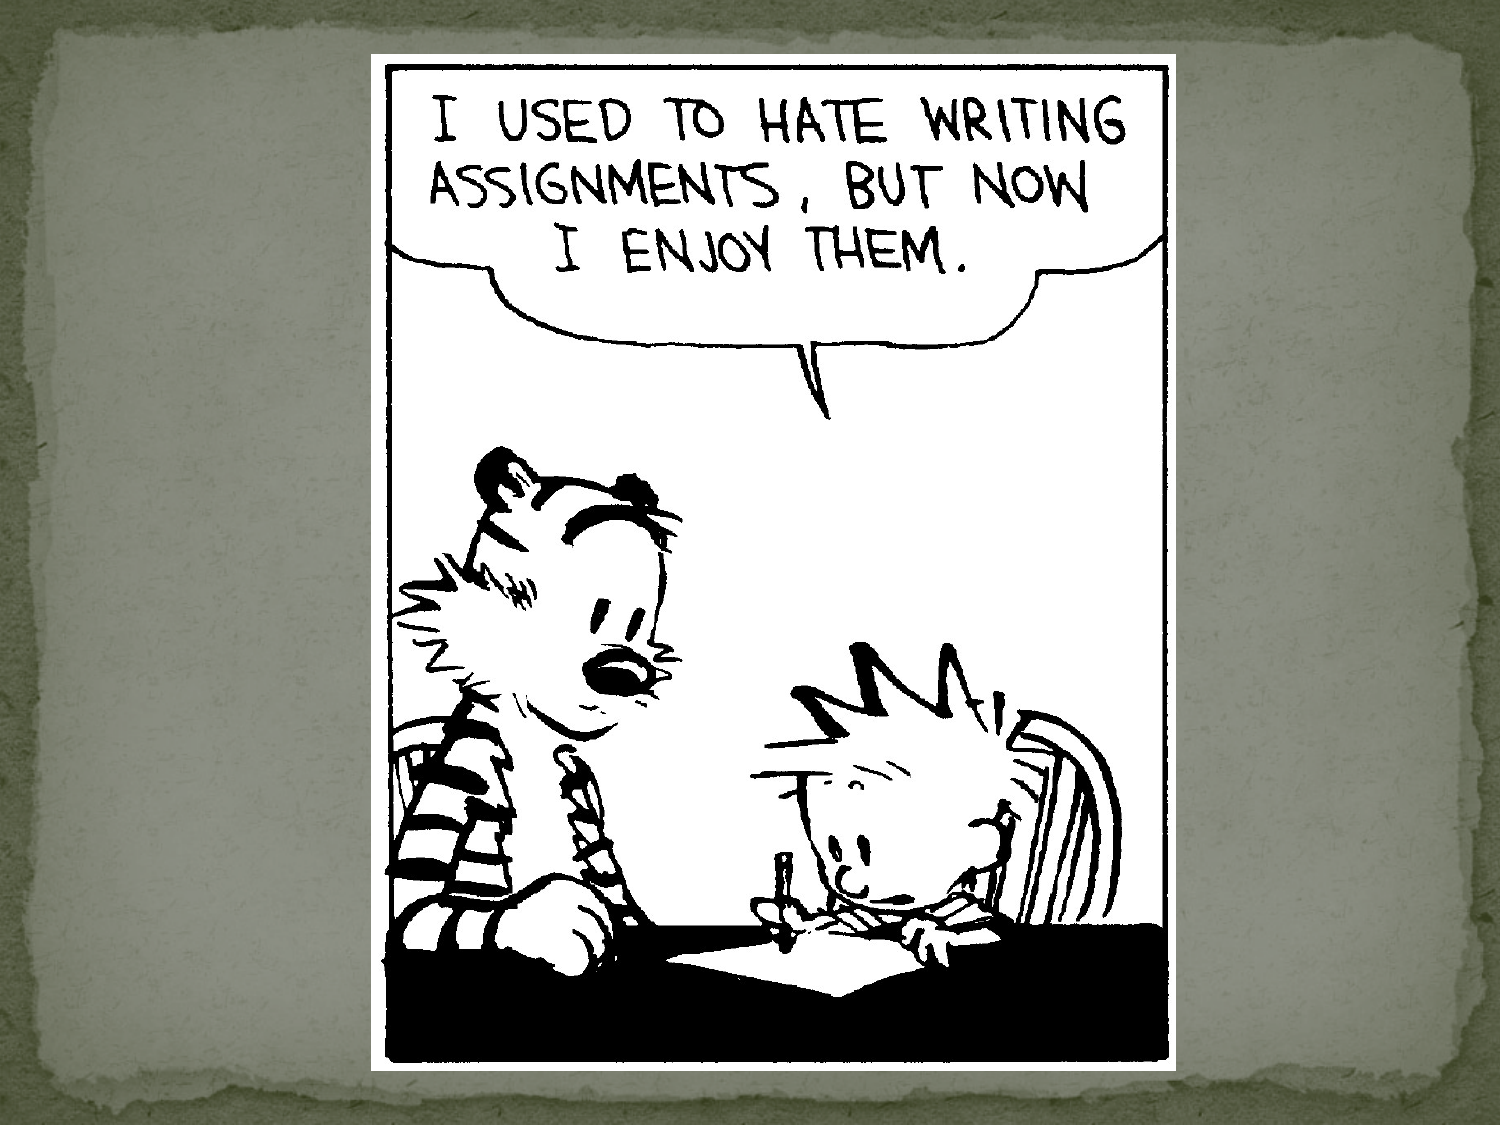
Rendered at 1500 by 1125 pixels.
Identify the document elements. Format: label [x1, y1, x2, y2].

list [374, 57, 1174, 1069]
